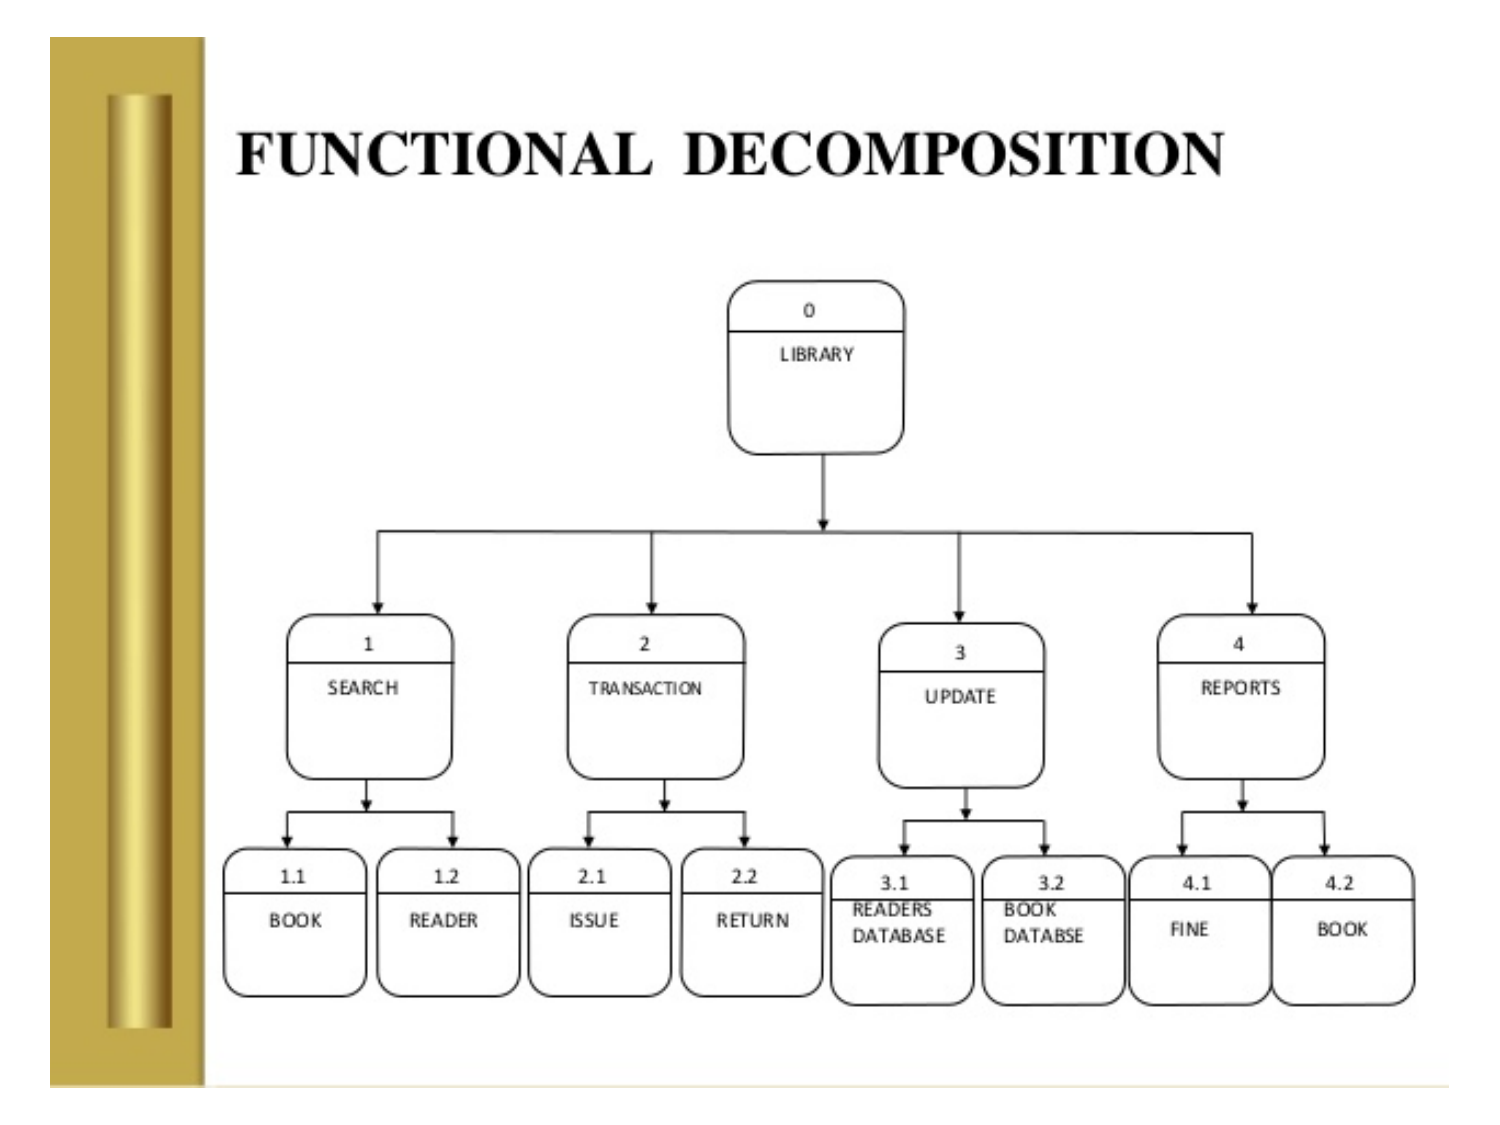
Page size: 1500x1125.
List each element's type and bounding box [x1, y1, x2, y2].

list [49, 37, 1449, 1088]
